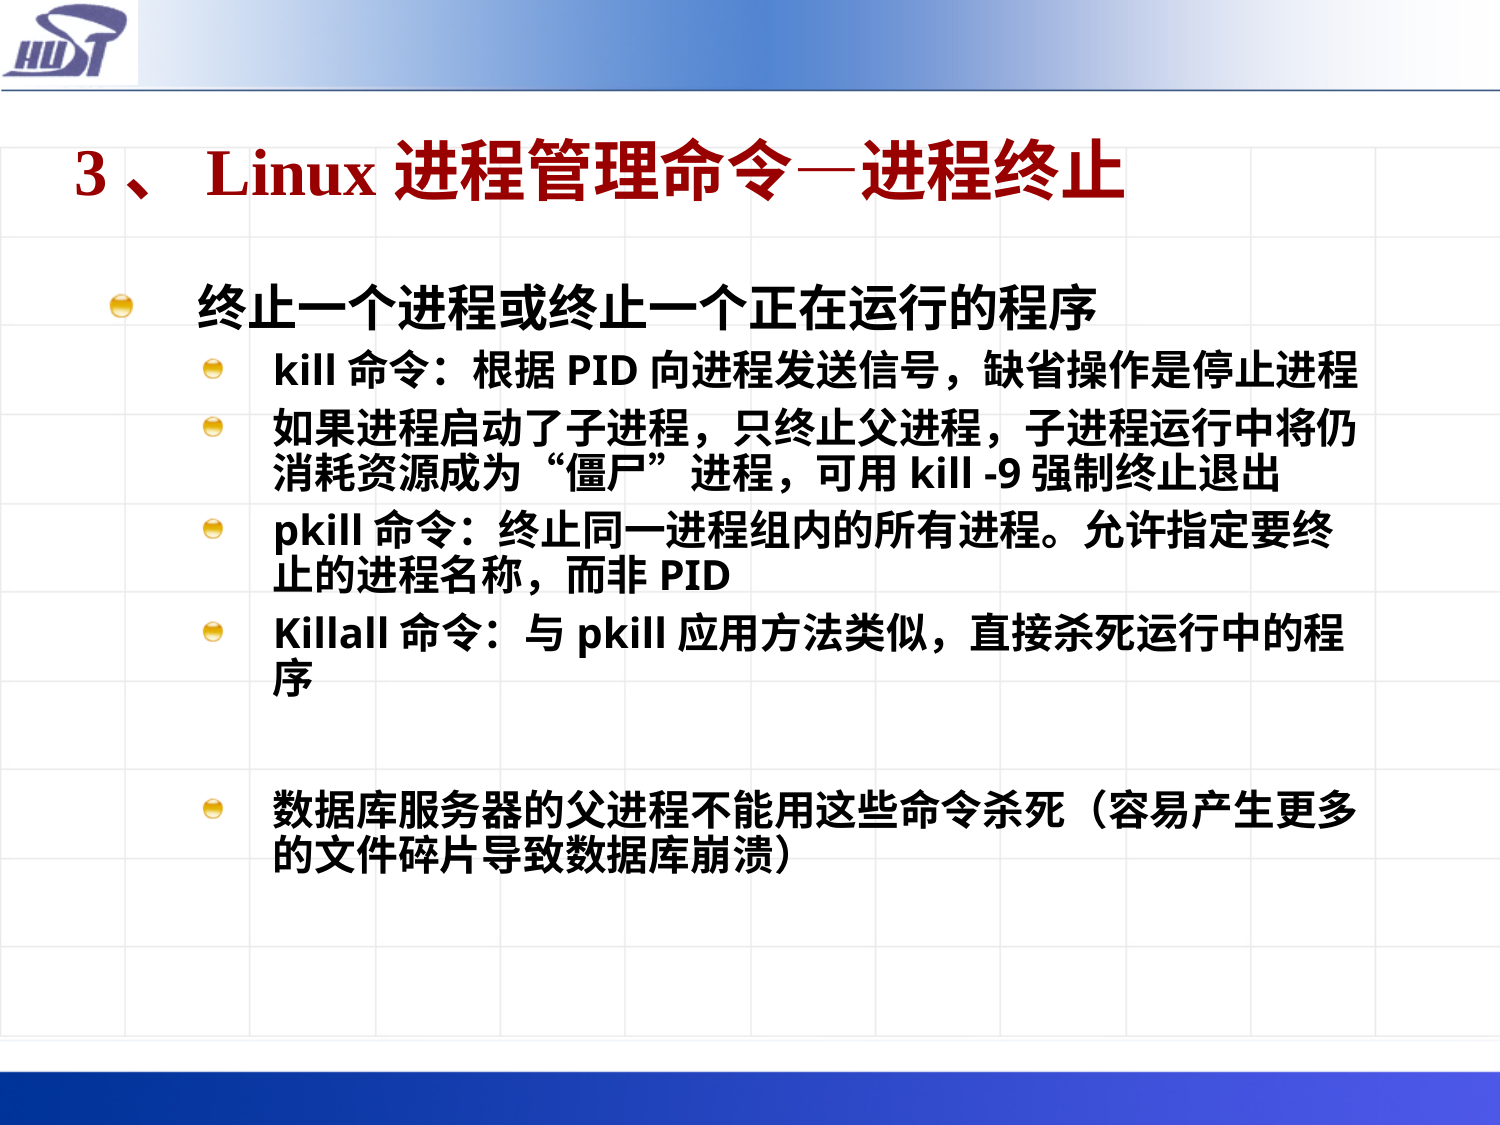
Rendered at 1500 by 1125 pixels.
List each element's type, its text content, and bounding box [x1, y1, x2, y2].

picture [0, 0, 1500, 1125]
title 3、Linux进程管理命令—进程终止 [59, 97, 1437, 301]
list 终止一个进程或终止一个正在运行的程序 kill命令：根据PID向进程发送信号，缺省操作是停止进程 如果进程启动了子进程，只终止父进程，子进程运行中将仍消耗资源成为“僵尸”进程，可用kill -9强制终止退出 pkill命令：终止同一进程组内的所有进程。允许指定要终止的进程名称，而非PID Killall命令：与pkill应用方法类似，直接杀死运行中的程序 数据库服务器的父进程不能用这些命令杀死（容易产生更多的文件碎片导致数据库崩溃） [89, 275, 1381, 929]
